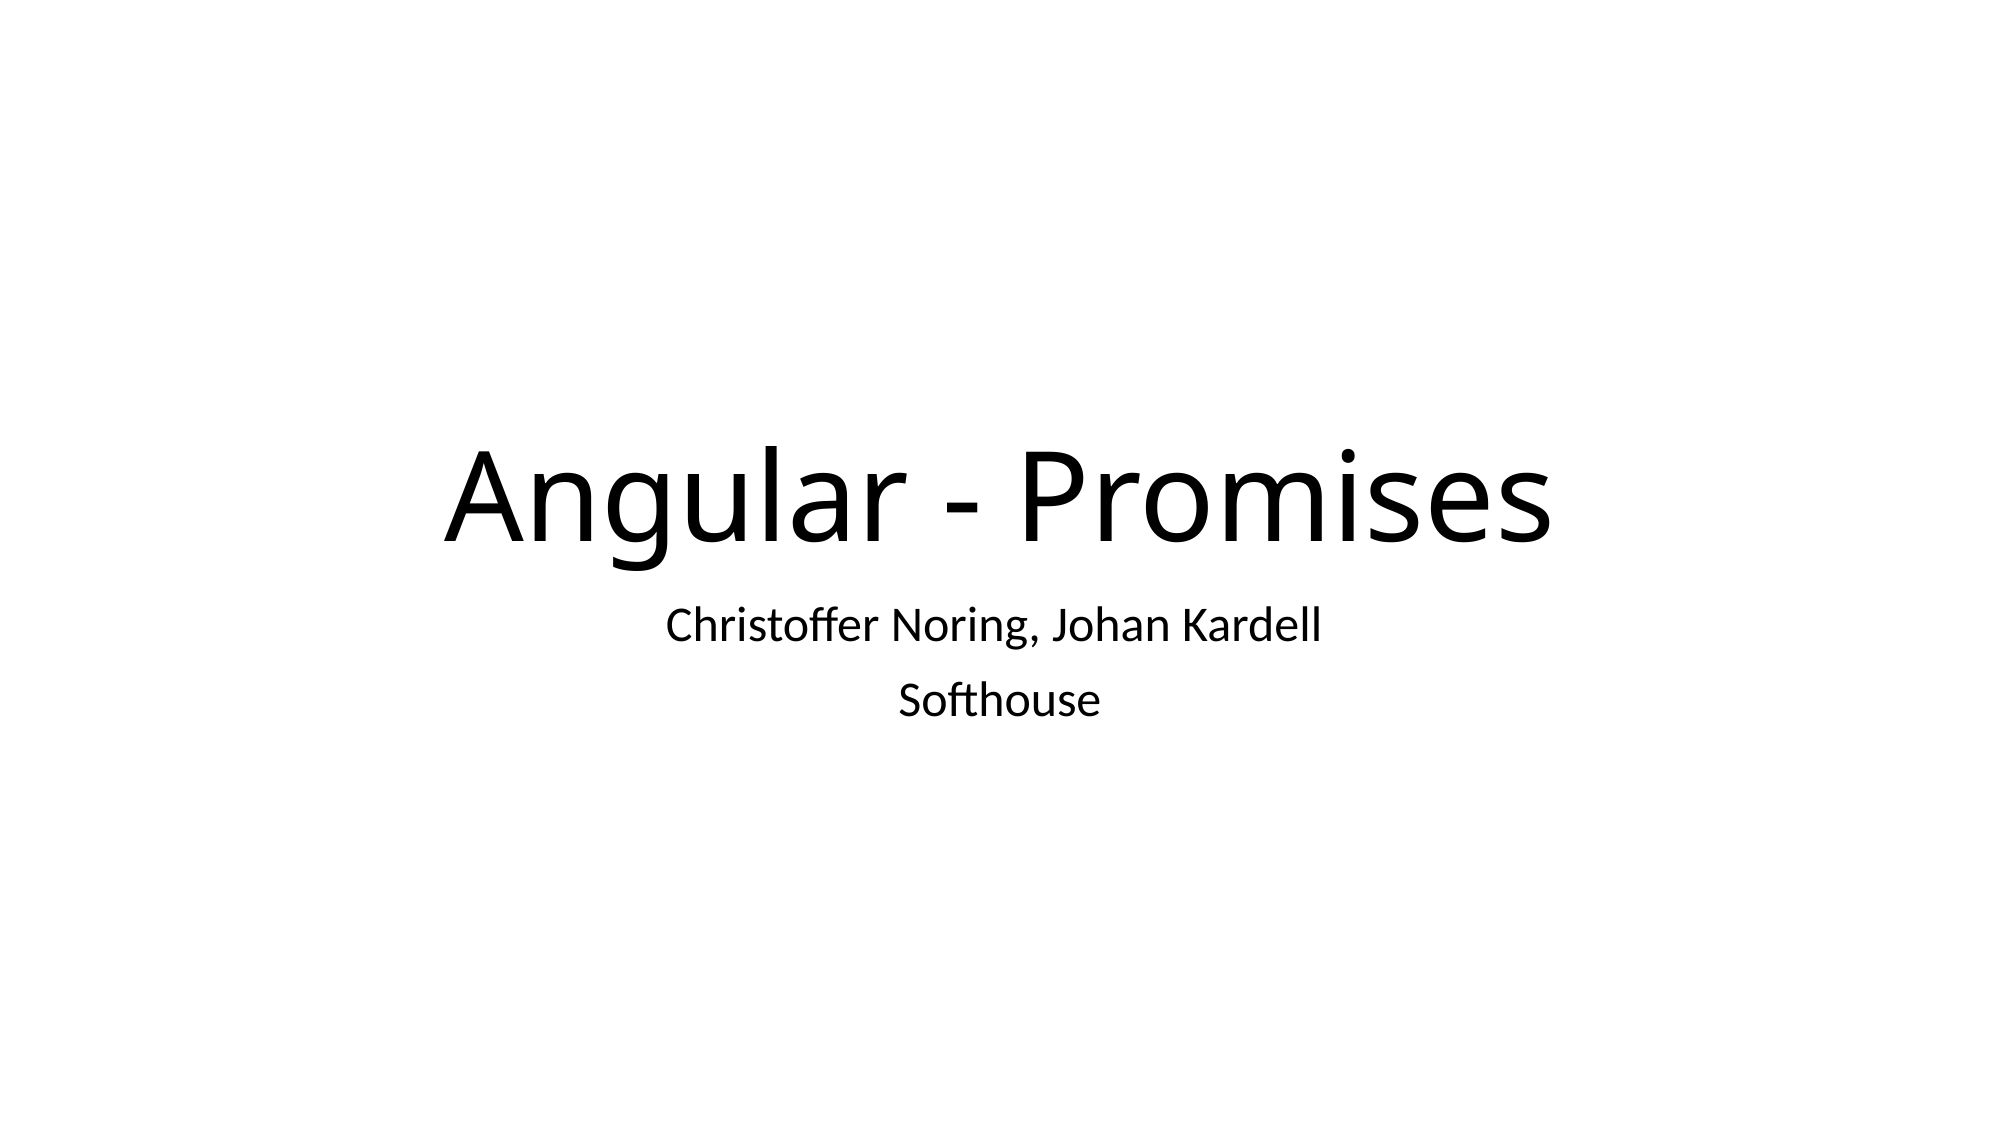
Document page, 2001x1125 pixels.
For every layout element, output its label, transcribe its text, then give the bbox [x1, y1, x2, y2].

title Angular - Promises [249, 184, 1750, 576]
subtitle Christoffer Noring, Johan Kardell Softhouse [249, 590, 1750, 863]
